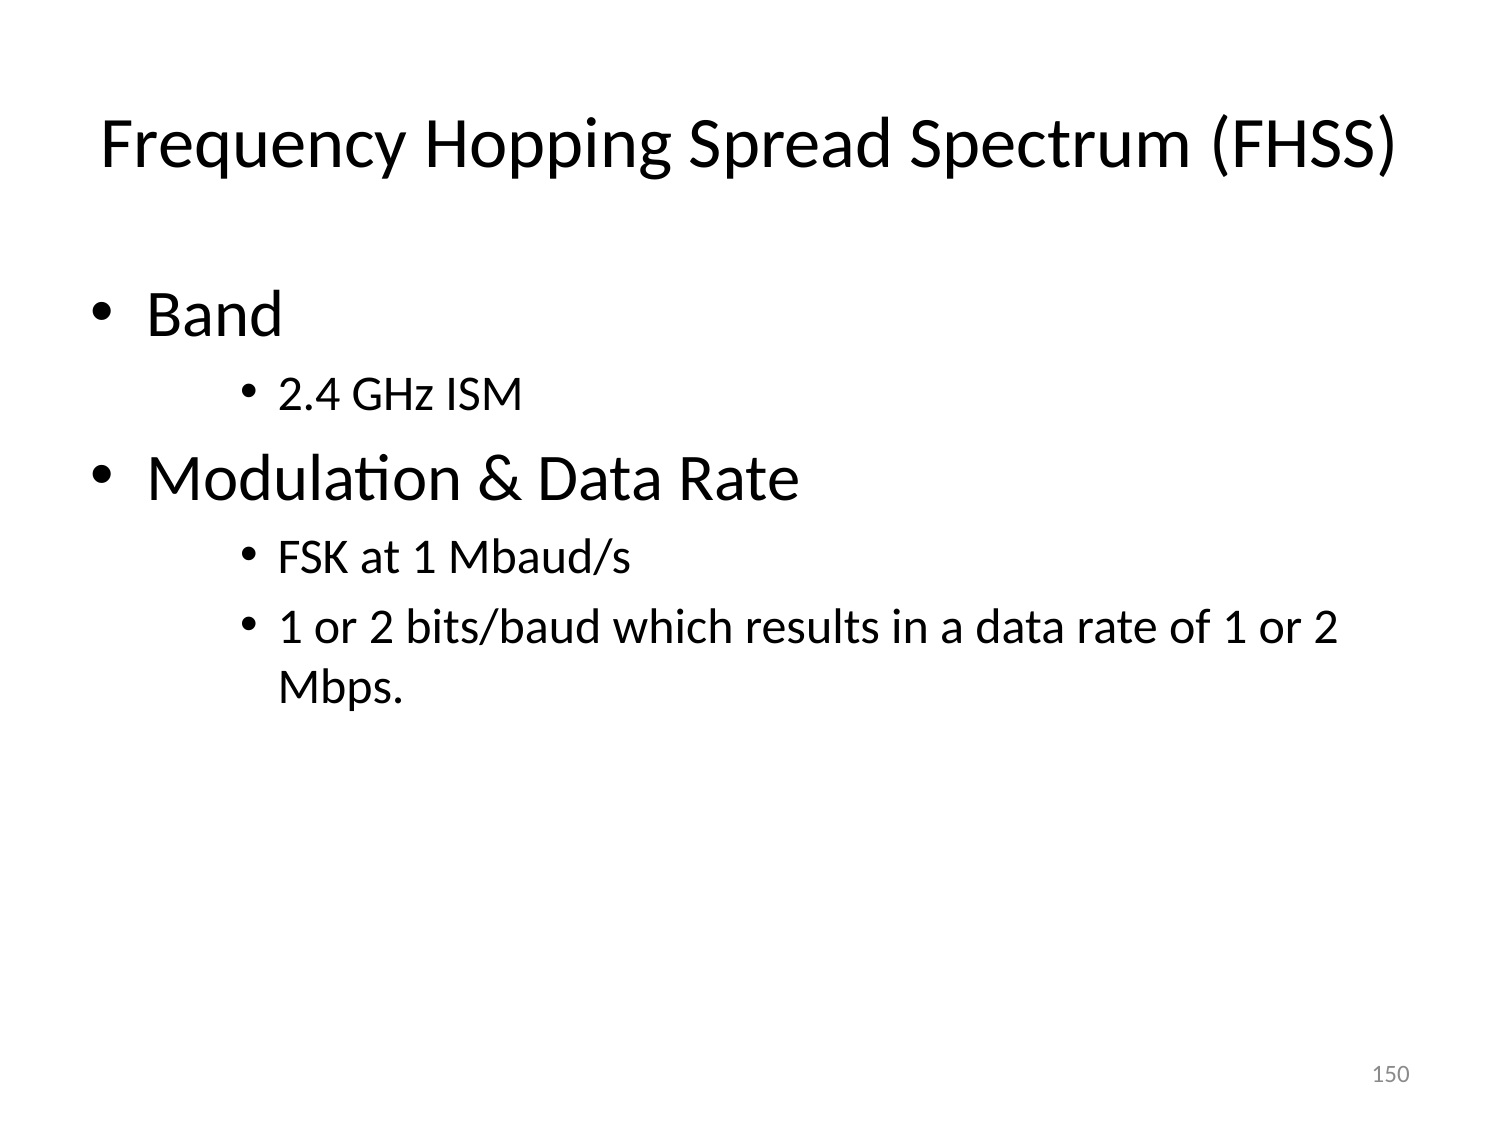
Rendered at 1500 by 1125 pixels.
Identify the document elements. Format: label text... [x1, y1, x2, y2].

list Band 2.4 GHz ISM Modulation & Data Rate FSK at 1 Mbaud/s 1 or 2 bits/baud which results in a data rate of 1 or 2 Mbps. [75, 262, 1425, 1005]
title Frequency Hopping Spread Spectrum (FHSS) [75, 45, 1425, 233]
slide_number 150 [1074, 1042, 1425, 1103]
